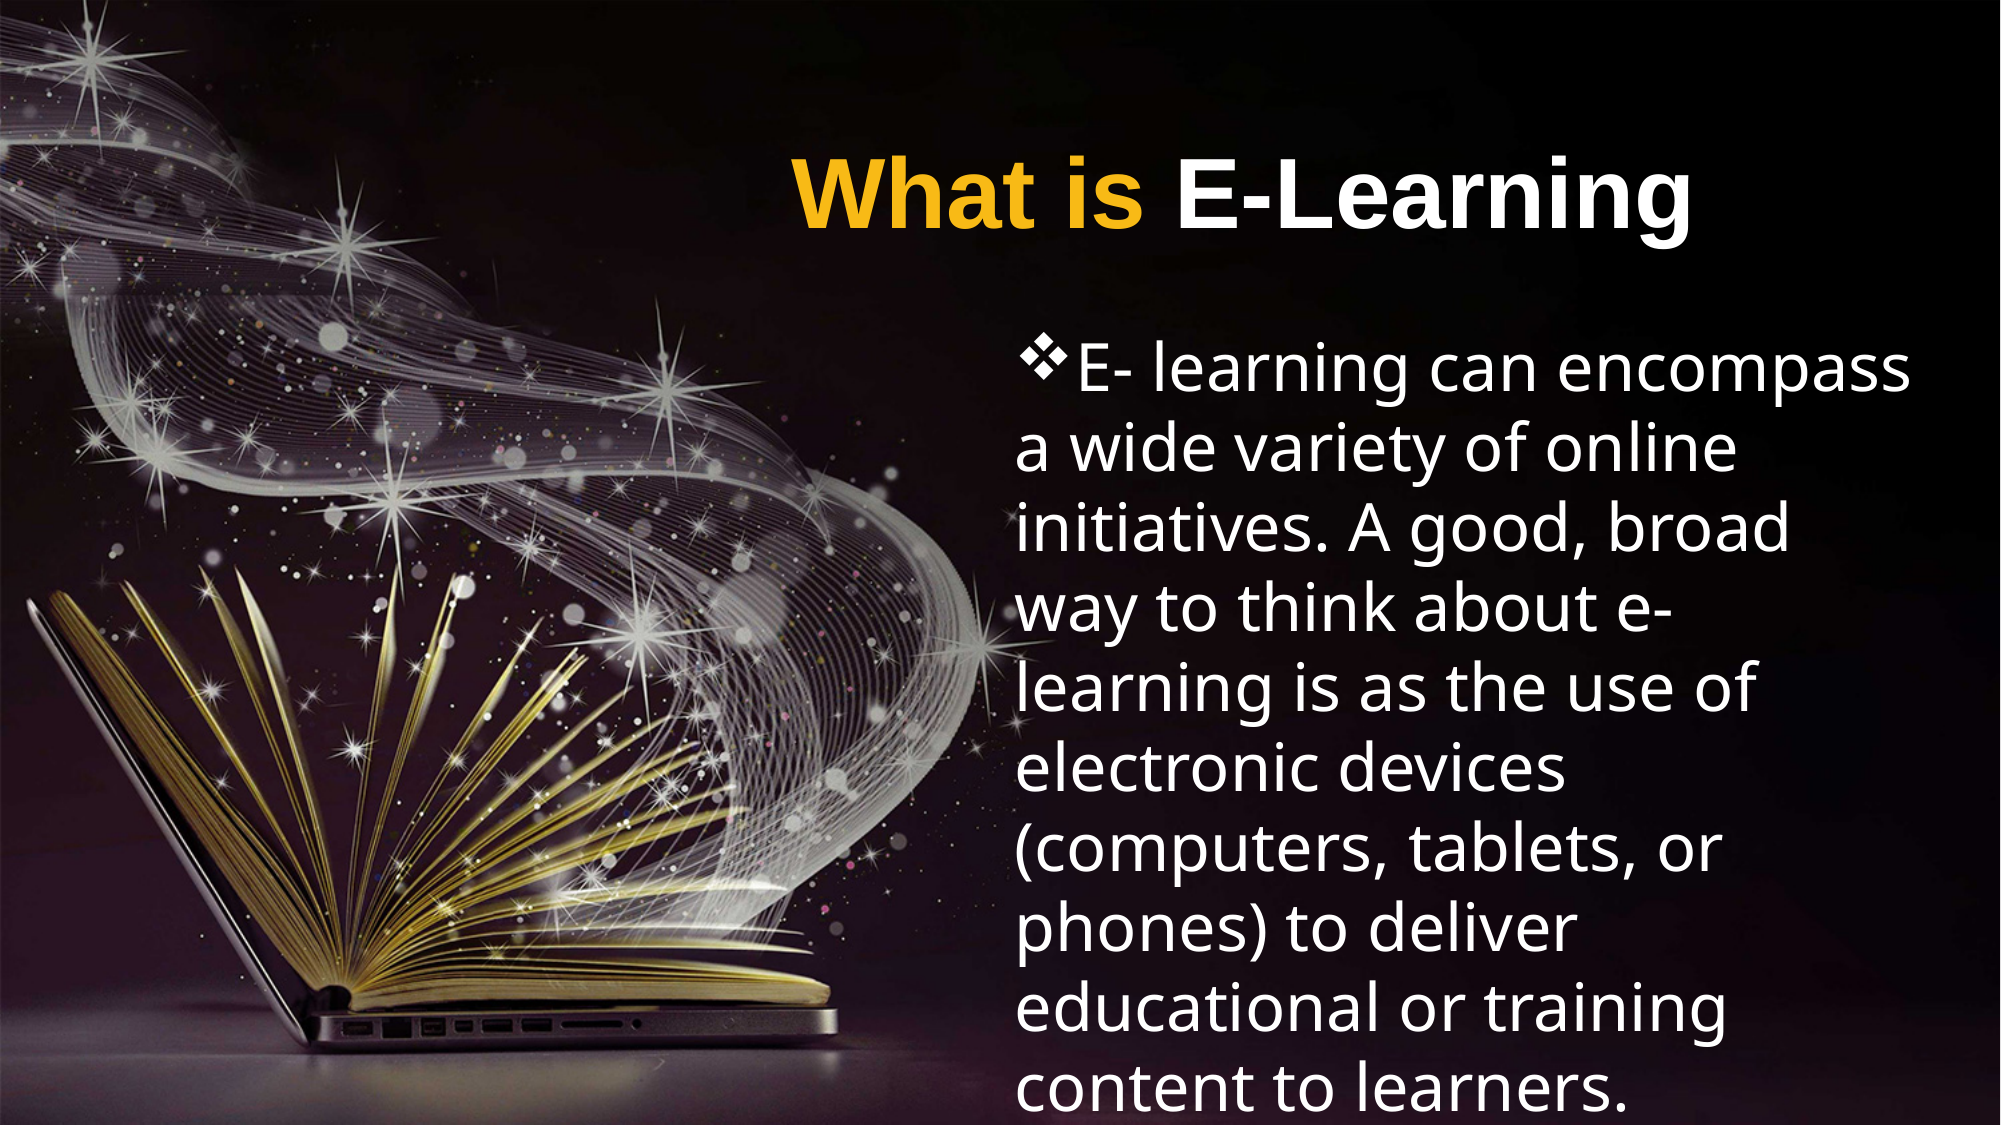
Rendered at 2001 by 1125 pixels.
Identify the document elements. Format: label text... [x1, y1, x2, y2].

text_box What is E-Learning [776, 120, 1947, 256]
text_box E- learning can encompass a wide variety of online initiatives. A good, broad way to think about e-learning is as the use of electronic devices (computers, tablets, or phones) to deliver educational or training content to learners. [999, 317, 1945, 1125]
picture [0, 0, 2001, 1125]
